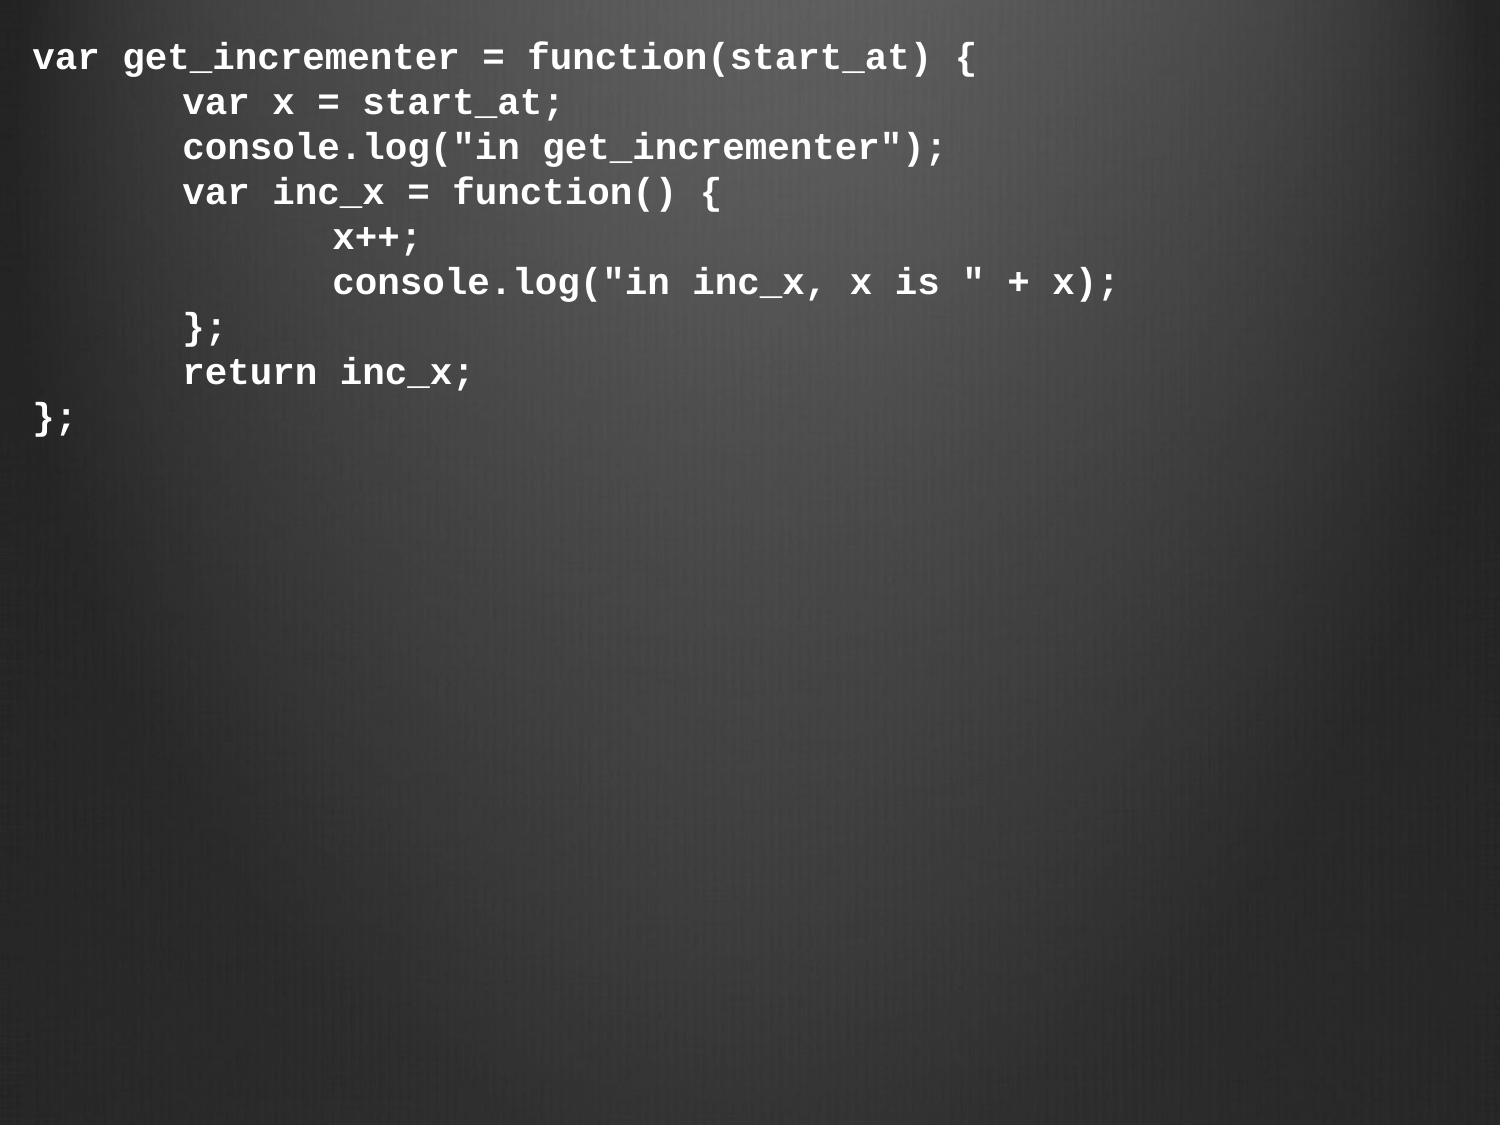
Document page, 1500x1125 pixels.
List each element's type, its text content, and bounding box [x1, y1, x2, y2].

list var get_incrementer = function(start_at) { var x = start_at; console.log("in get_incrementer"); var inc_x = function() { x++; console.log("in inc_x, x is " + x); }; return inc_x; }; [17, 24, 1500, 1124]
